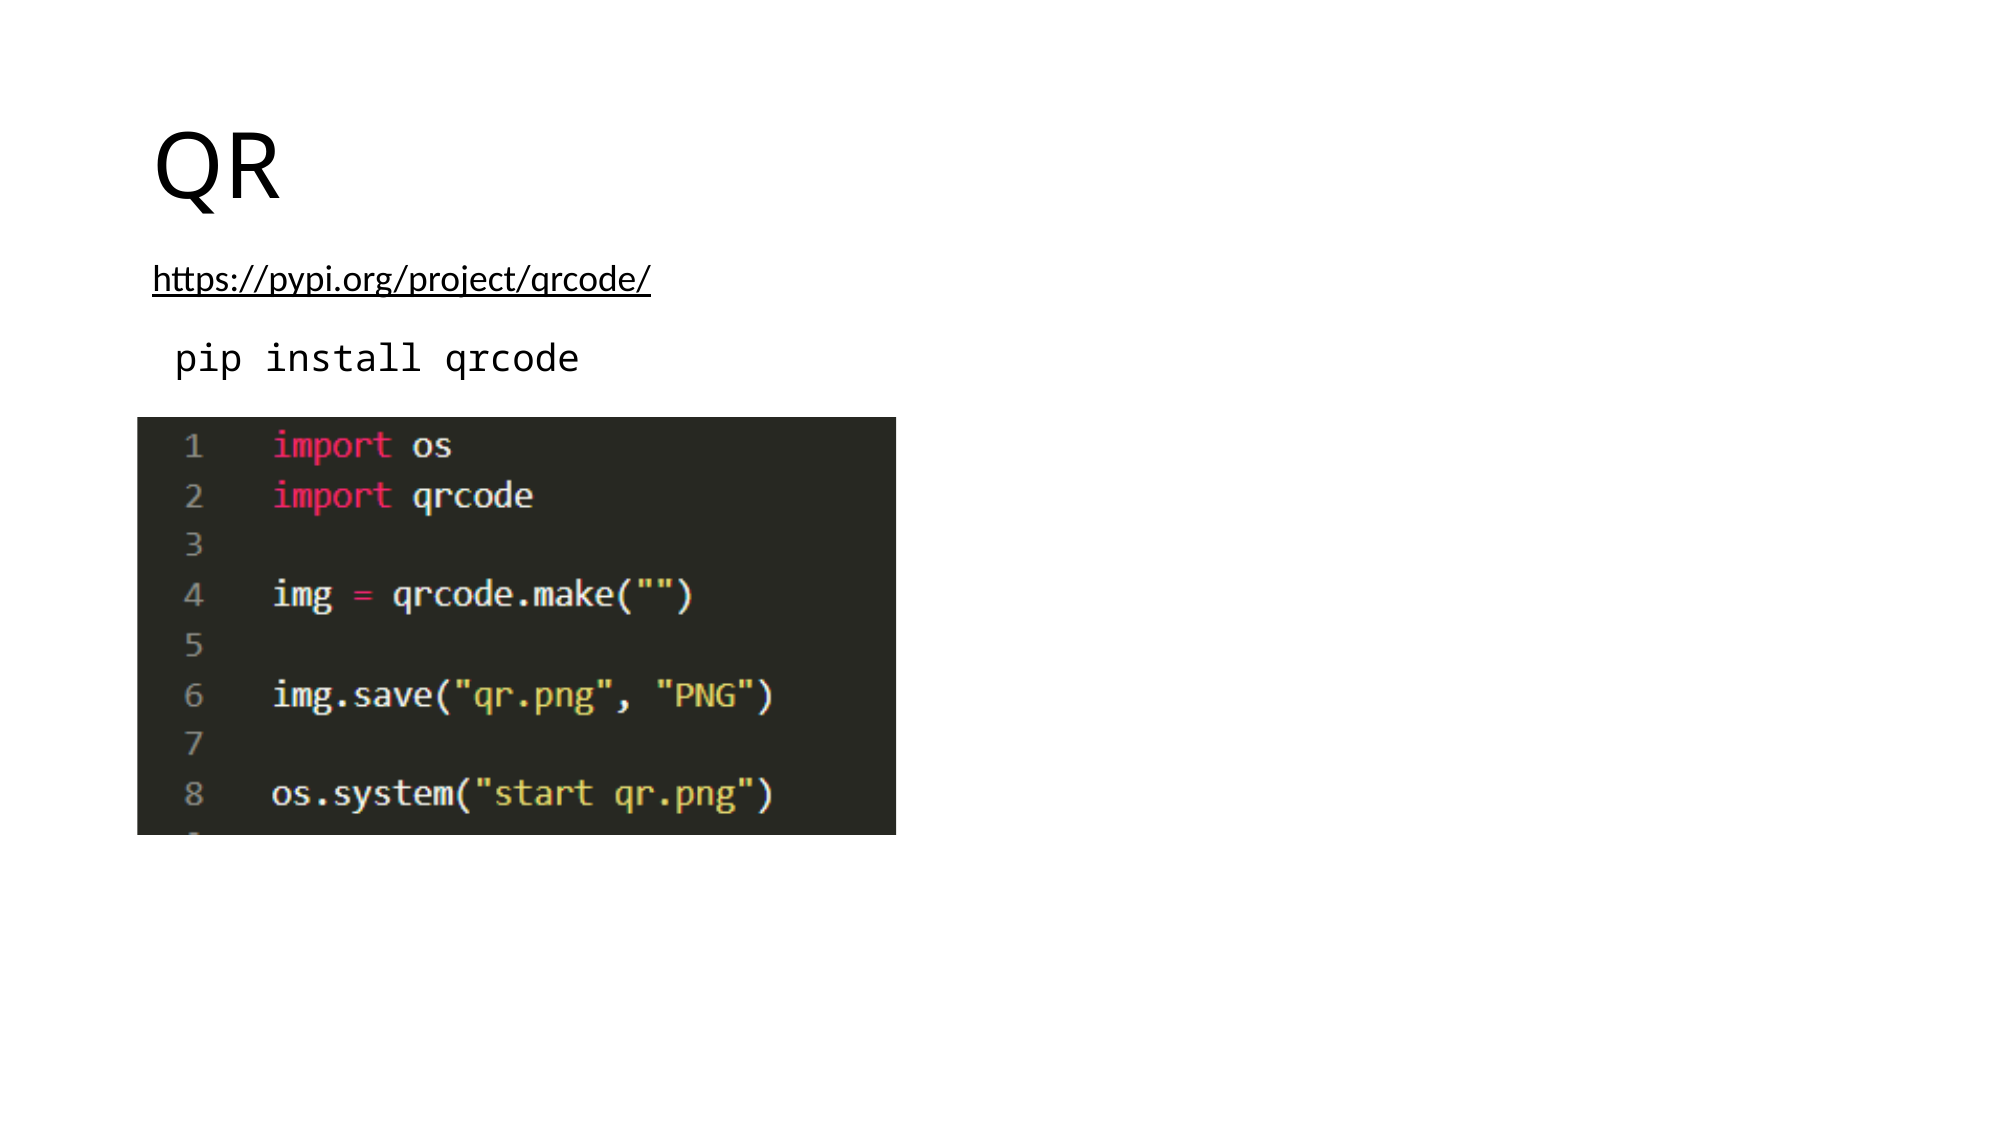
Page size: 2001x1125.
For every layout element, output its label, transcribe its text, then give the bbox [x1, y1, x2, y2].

title QR [137, 59, 1863, 278]
text_box https://pypi.org/project/qrcode/ [137, 246, 1138, 307]
text_box pip install qrcode [159, 326, 1160, 387]
picture [137, 417, 897, 835]
